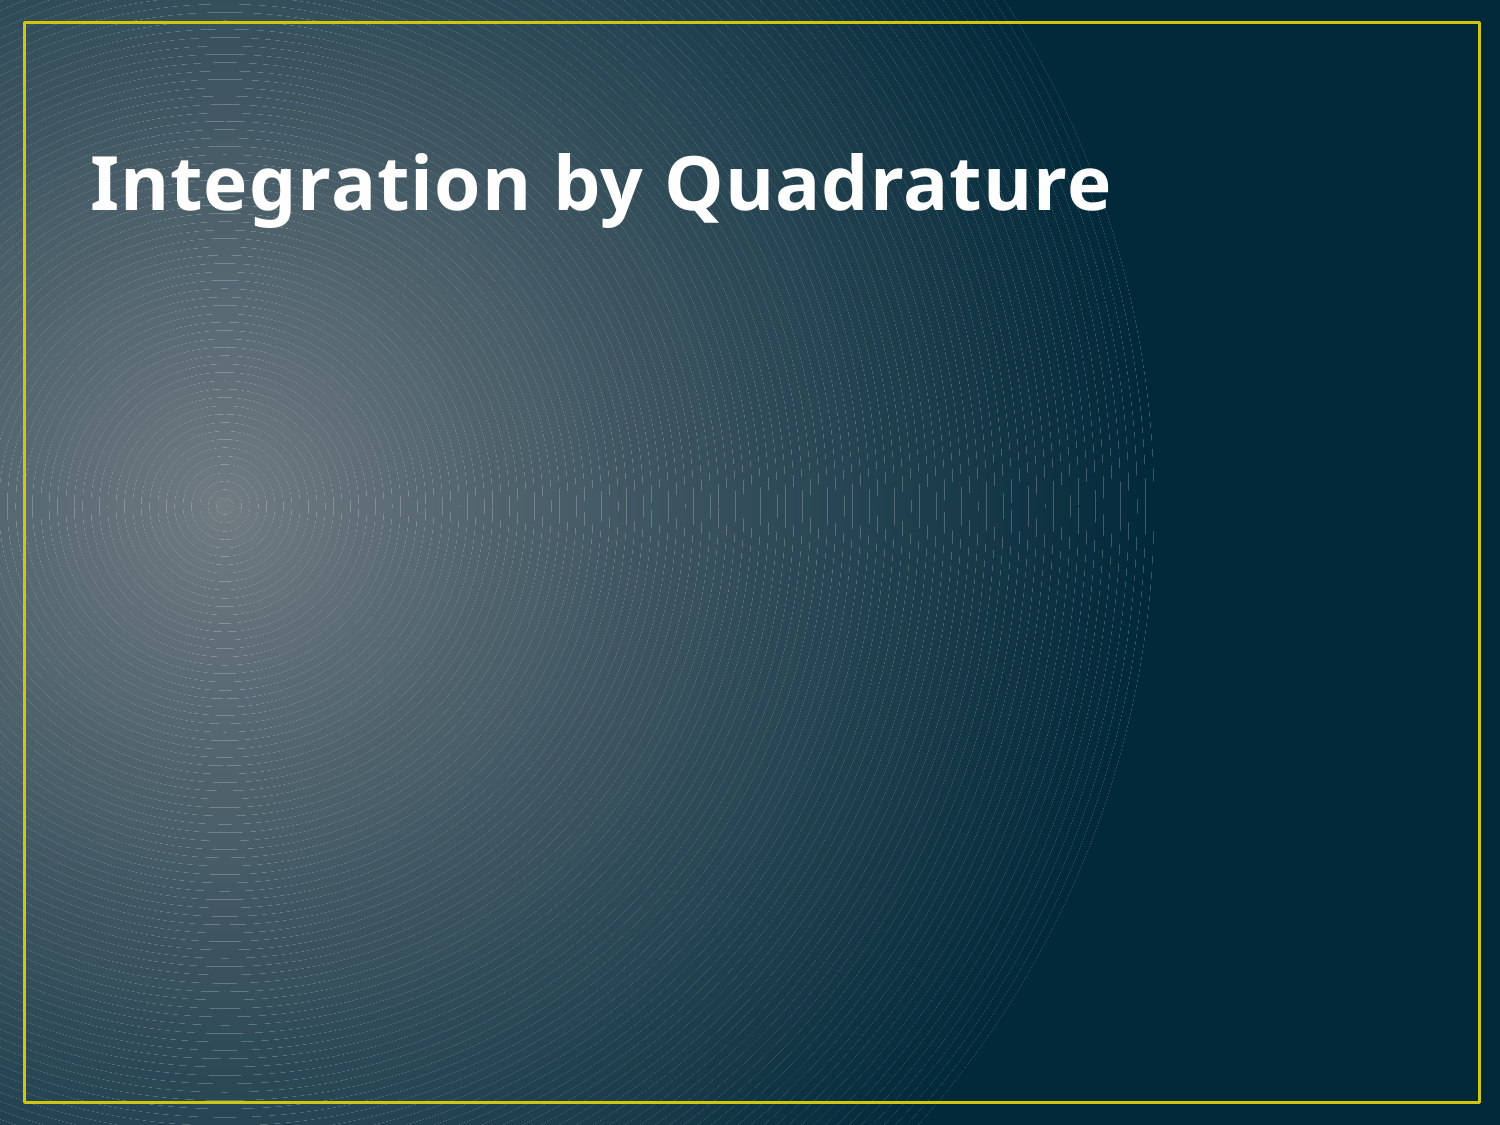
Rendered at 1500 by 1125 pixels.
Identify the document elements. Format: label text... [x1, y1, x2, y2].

title Integration by Quadrature [75, 45, 1425, 233]
